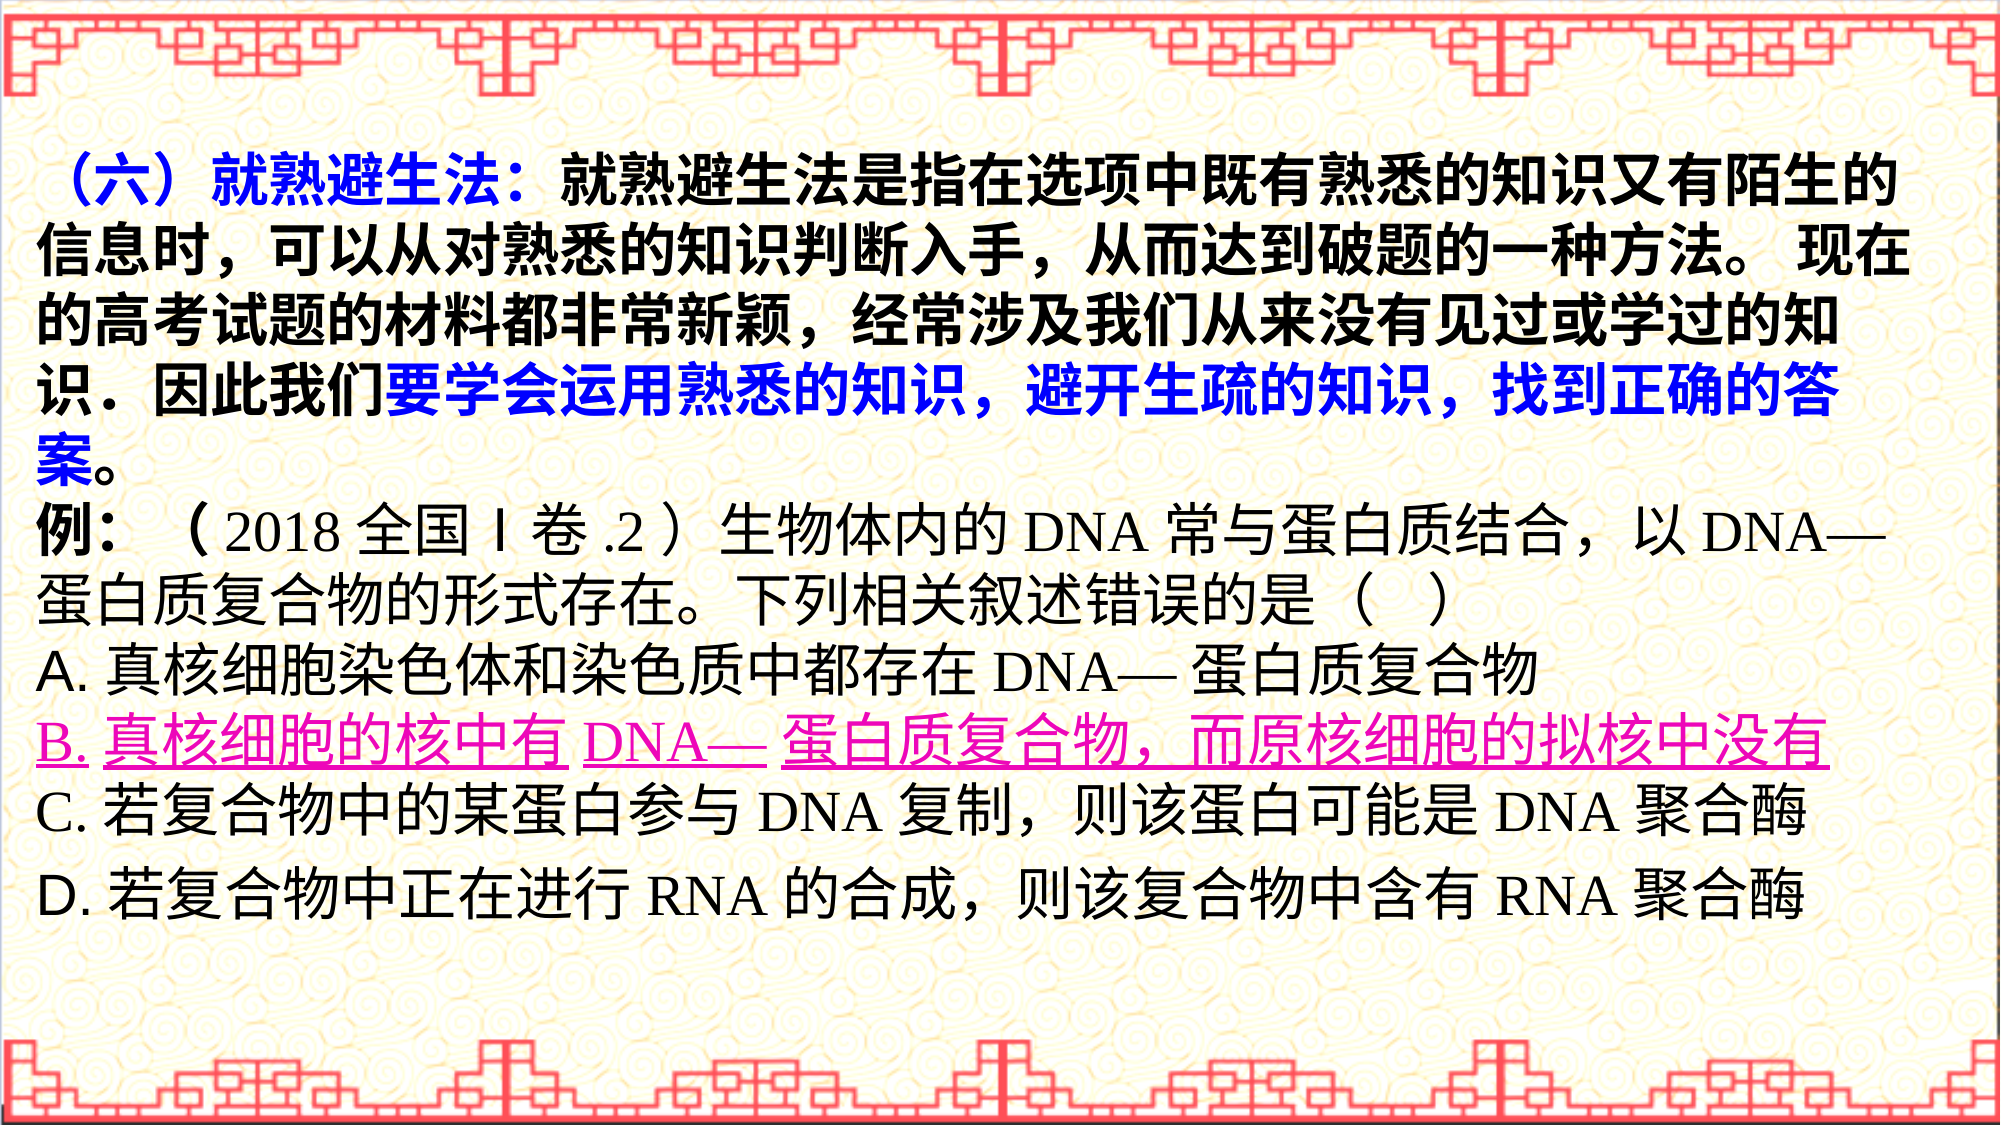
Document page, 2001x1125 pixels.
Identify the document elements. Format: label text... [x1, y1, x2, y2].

title 阅卷老师看着舒服的字： [0, 0, 2000, 1125]
text_box （六）就熟避生法：就熟避生法是指在选项中既有熟悉的知识又有陌生的信息时，可以从对熟悉的知识判断入手，从而达到破题的一种方法。 现在的高考试题的材料都非常新颖，经常涉及我们从来没有见过或学过的知识．因此我们要学会运用熟悉的知识，避开生疏的知识，找到正确的答案。 例：（2018全国Ⅰ卷.2）生物体内的DNA常与蛋白质结合，以DNA—蛋白质复合物的形式存在。下列相关叙述错误的是（ ） A.真核细胞染色体和染色质中都存在DNA—蛋白质复合物 B.真核细胞的核中有DNA—蛋白质复合物，而原核细胞的拟核中没有 C.若复合物中的某蛋白参与DNA复制，则该蛋白可能是DNA聚合酶 D.若复合物中正在进行RNA的合成，则该复合物中含有RNA聚合酶 [20, 135, 1933, 934]
